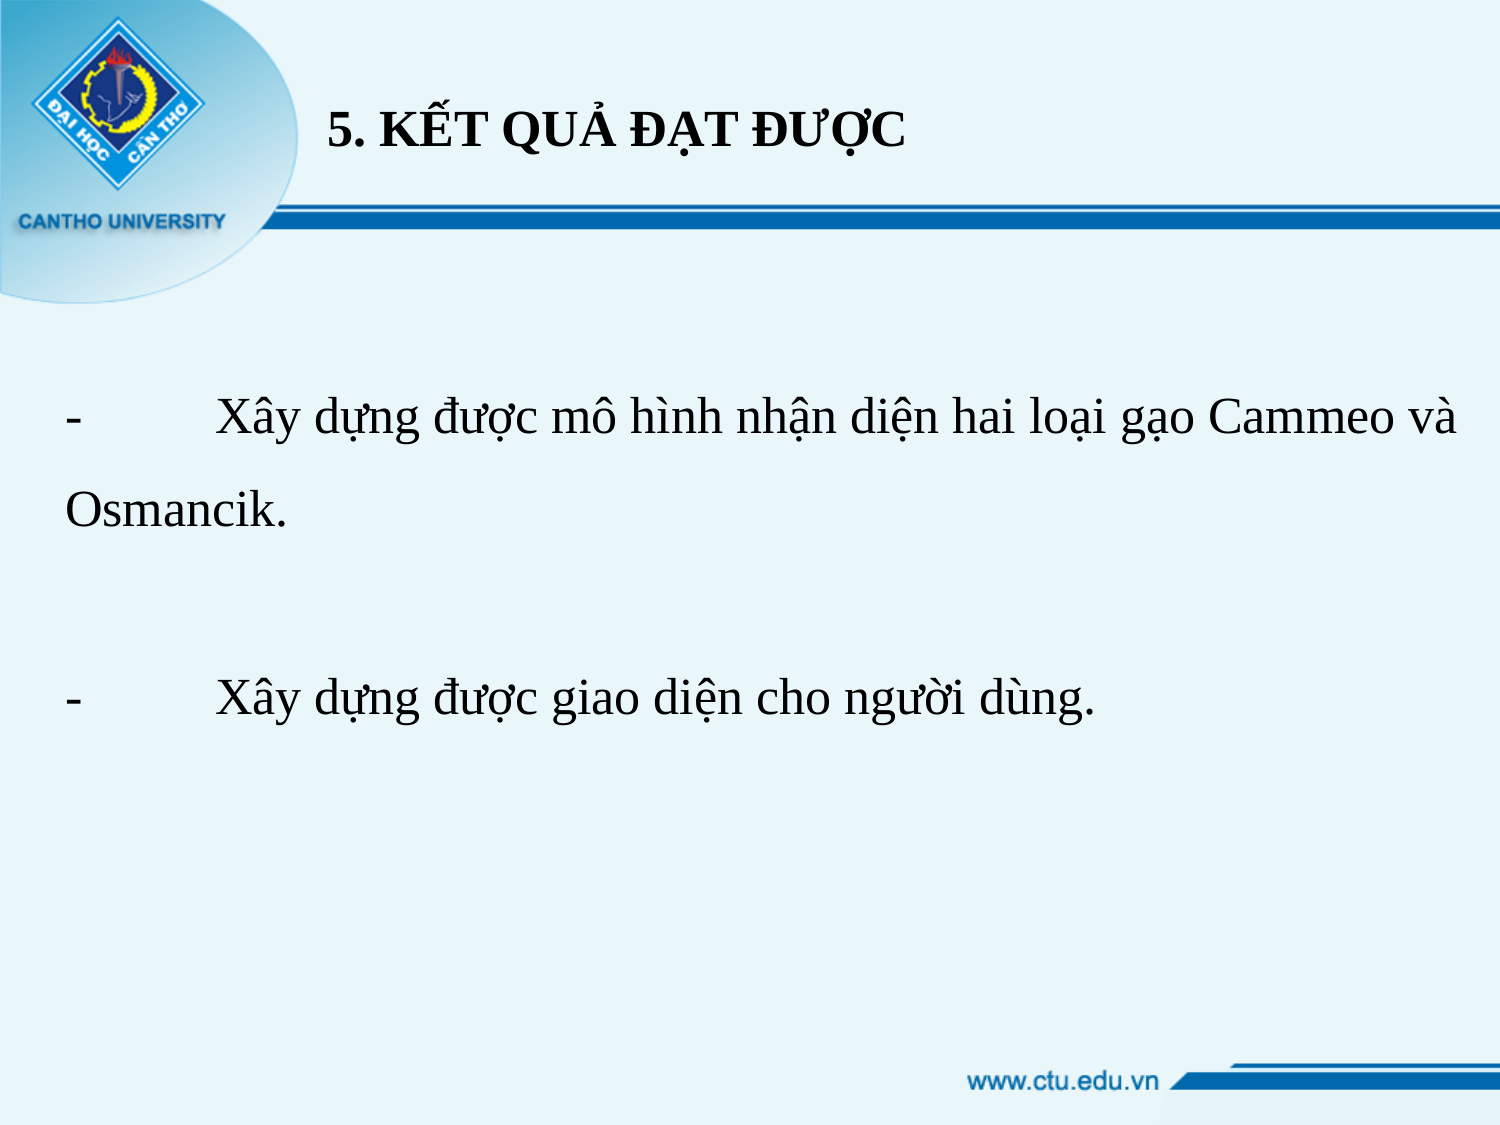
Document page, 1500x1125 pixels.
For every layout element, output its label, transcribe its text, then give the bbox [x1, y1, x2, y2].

slide_number [1100, 1021, 1450, 1113]
picture [0, 0, 1500, 1125]
text_box 5. KẾT QUẢ ĐẠT ĐƯỢC [312, 87, 1466, 165]
text_box - Xây dựng được mô hình nhận diện hai loại gạo Cammeo và Osmancik. - Xây dựng được giao diện cho người dùng. [0, 287, 1475, 1002]
